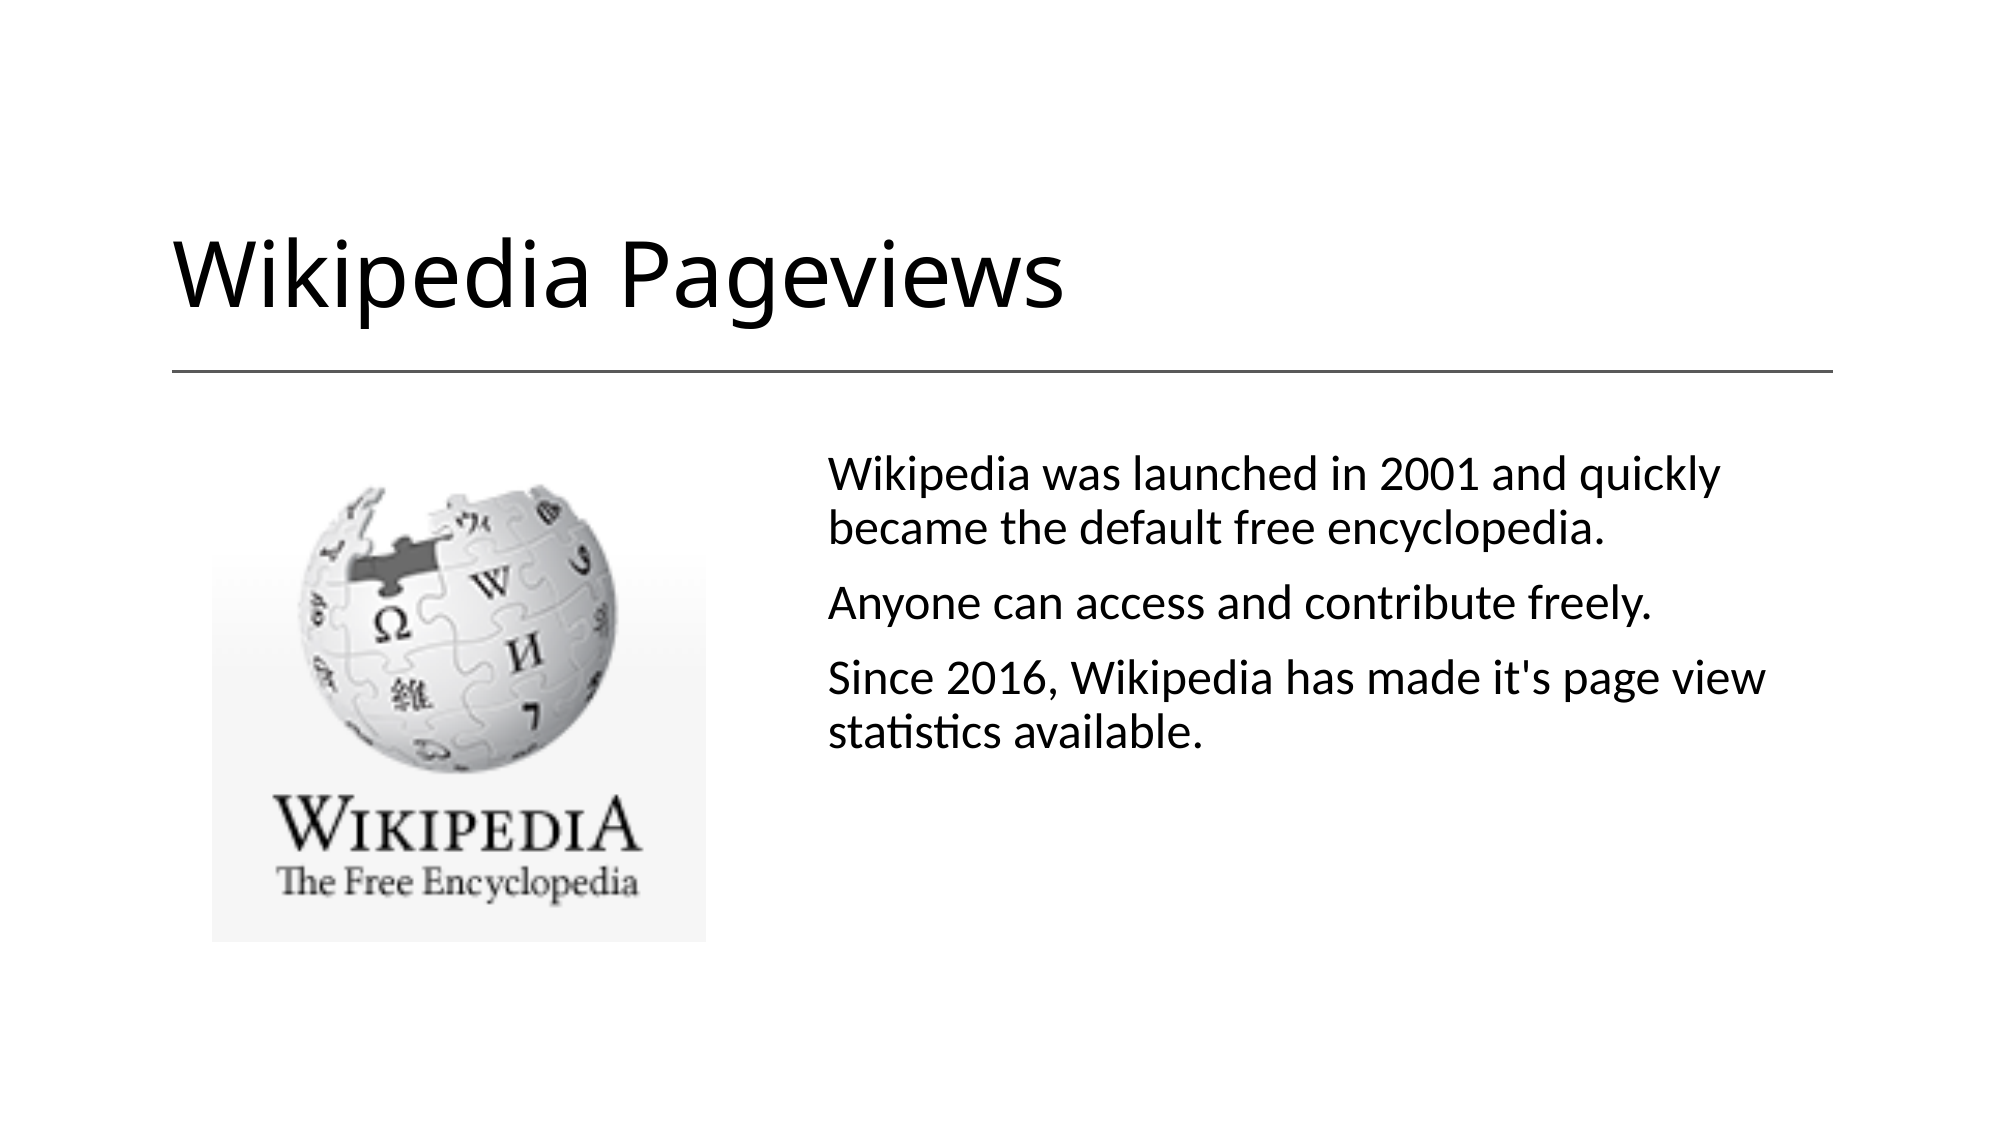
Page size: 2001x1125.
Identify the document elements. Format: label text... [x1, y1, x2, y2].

picture [212, 461, 706, 942]
list Wikipedia was launched in 2001 and quickly became the default free encyclopedia. Anyone can access and contribute freely. Since 2016, Wikipedia has made it's page view statistics available. [812, 440, 1844, 968]
title Wikipedia Pageviews [157, 160, 1895, 335]
